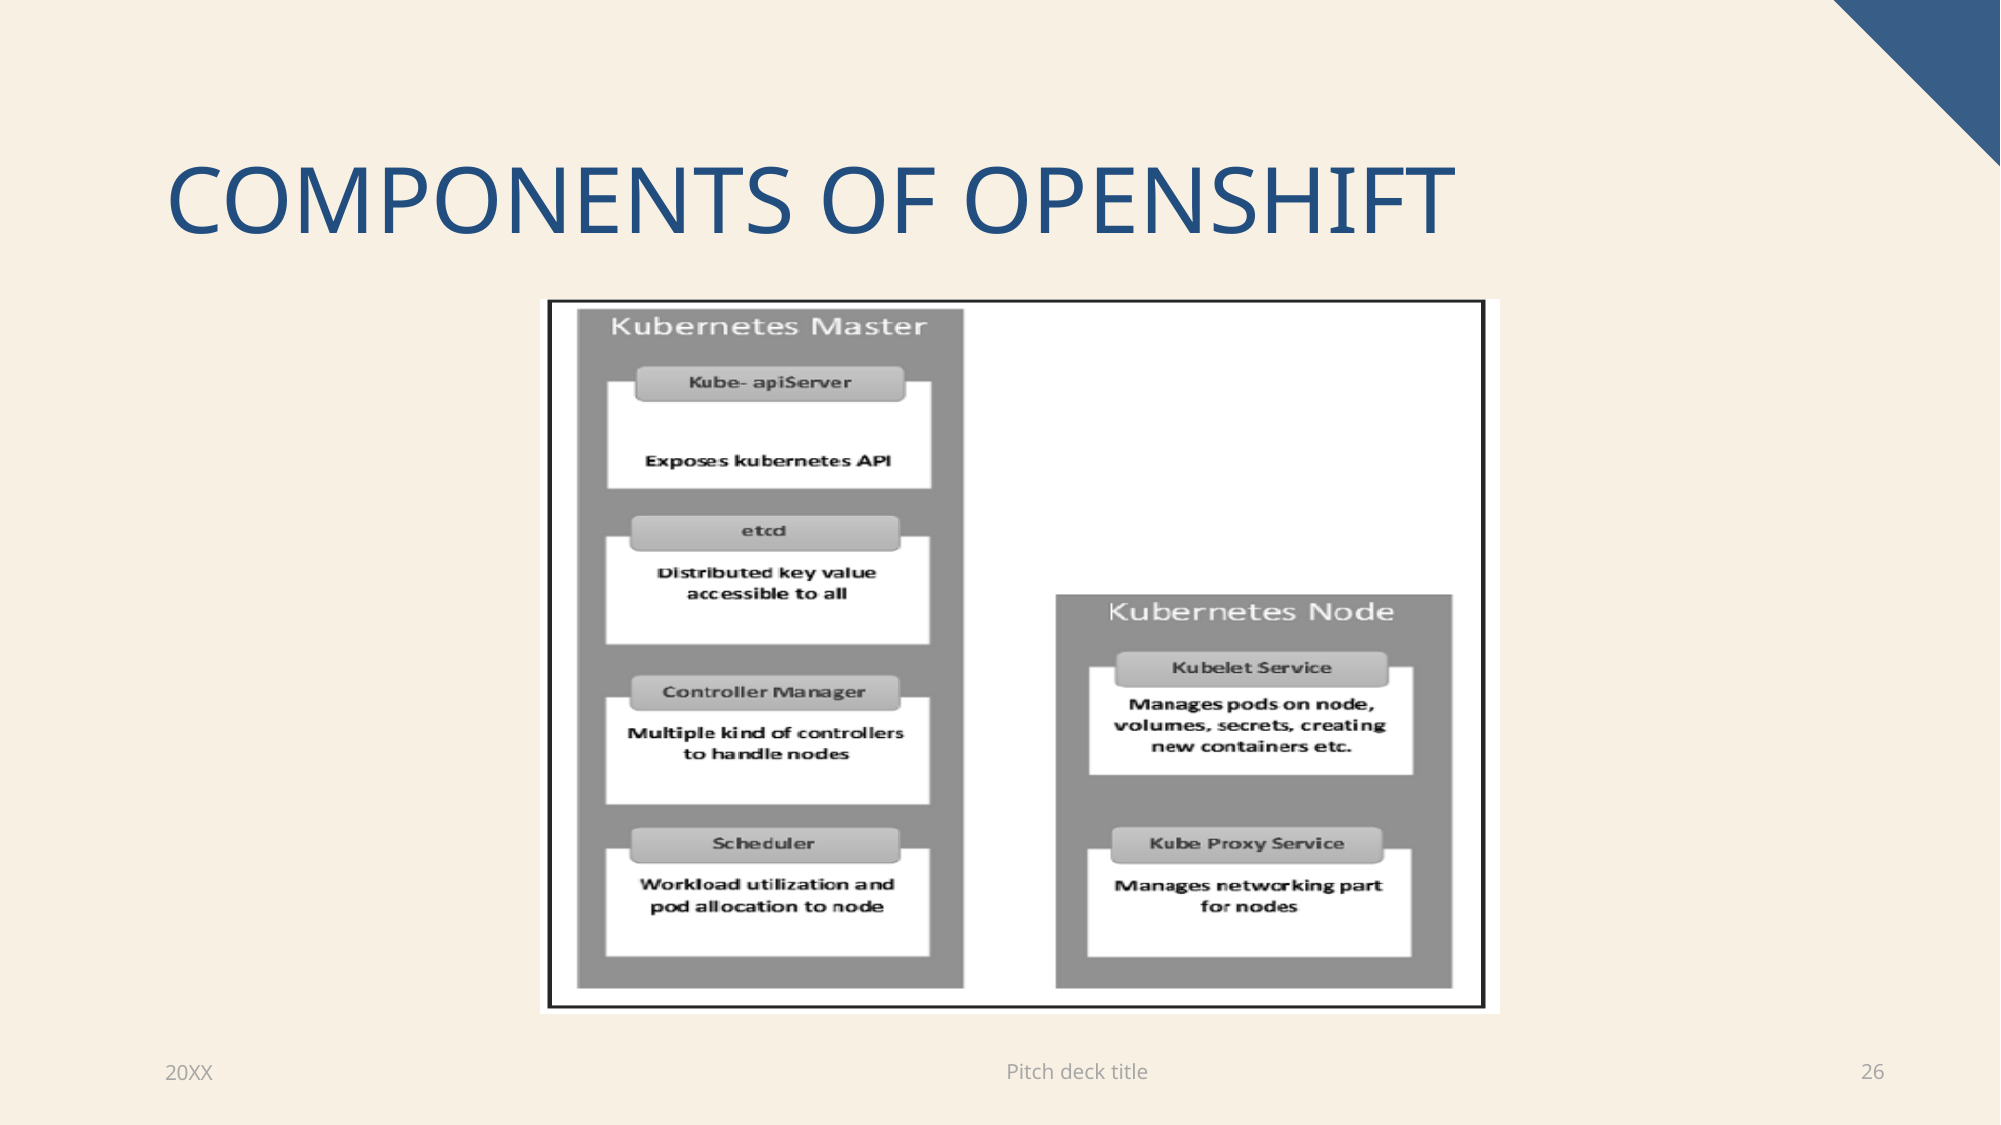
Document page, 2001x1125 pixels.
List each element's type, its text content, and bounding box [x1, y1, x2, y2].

picture [540, 299, 1500, 1014]
footer Pitch deck title [889, 1041, 1265, 1102]
slide_number 20XX [150, 1042, 330, 1103]
slide_number 26 [1824, 1042, 1900, 1103]
title Components of OpenShift [150, 146, 1875, 365]
